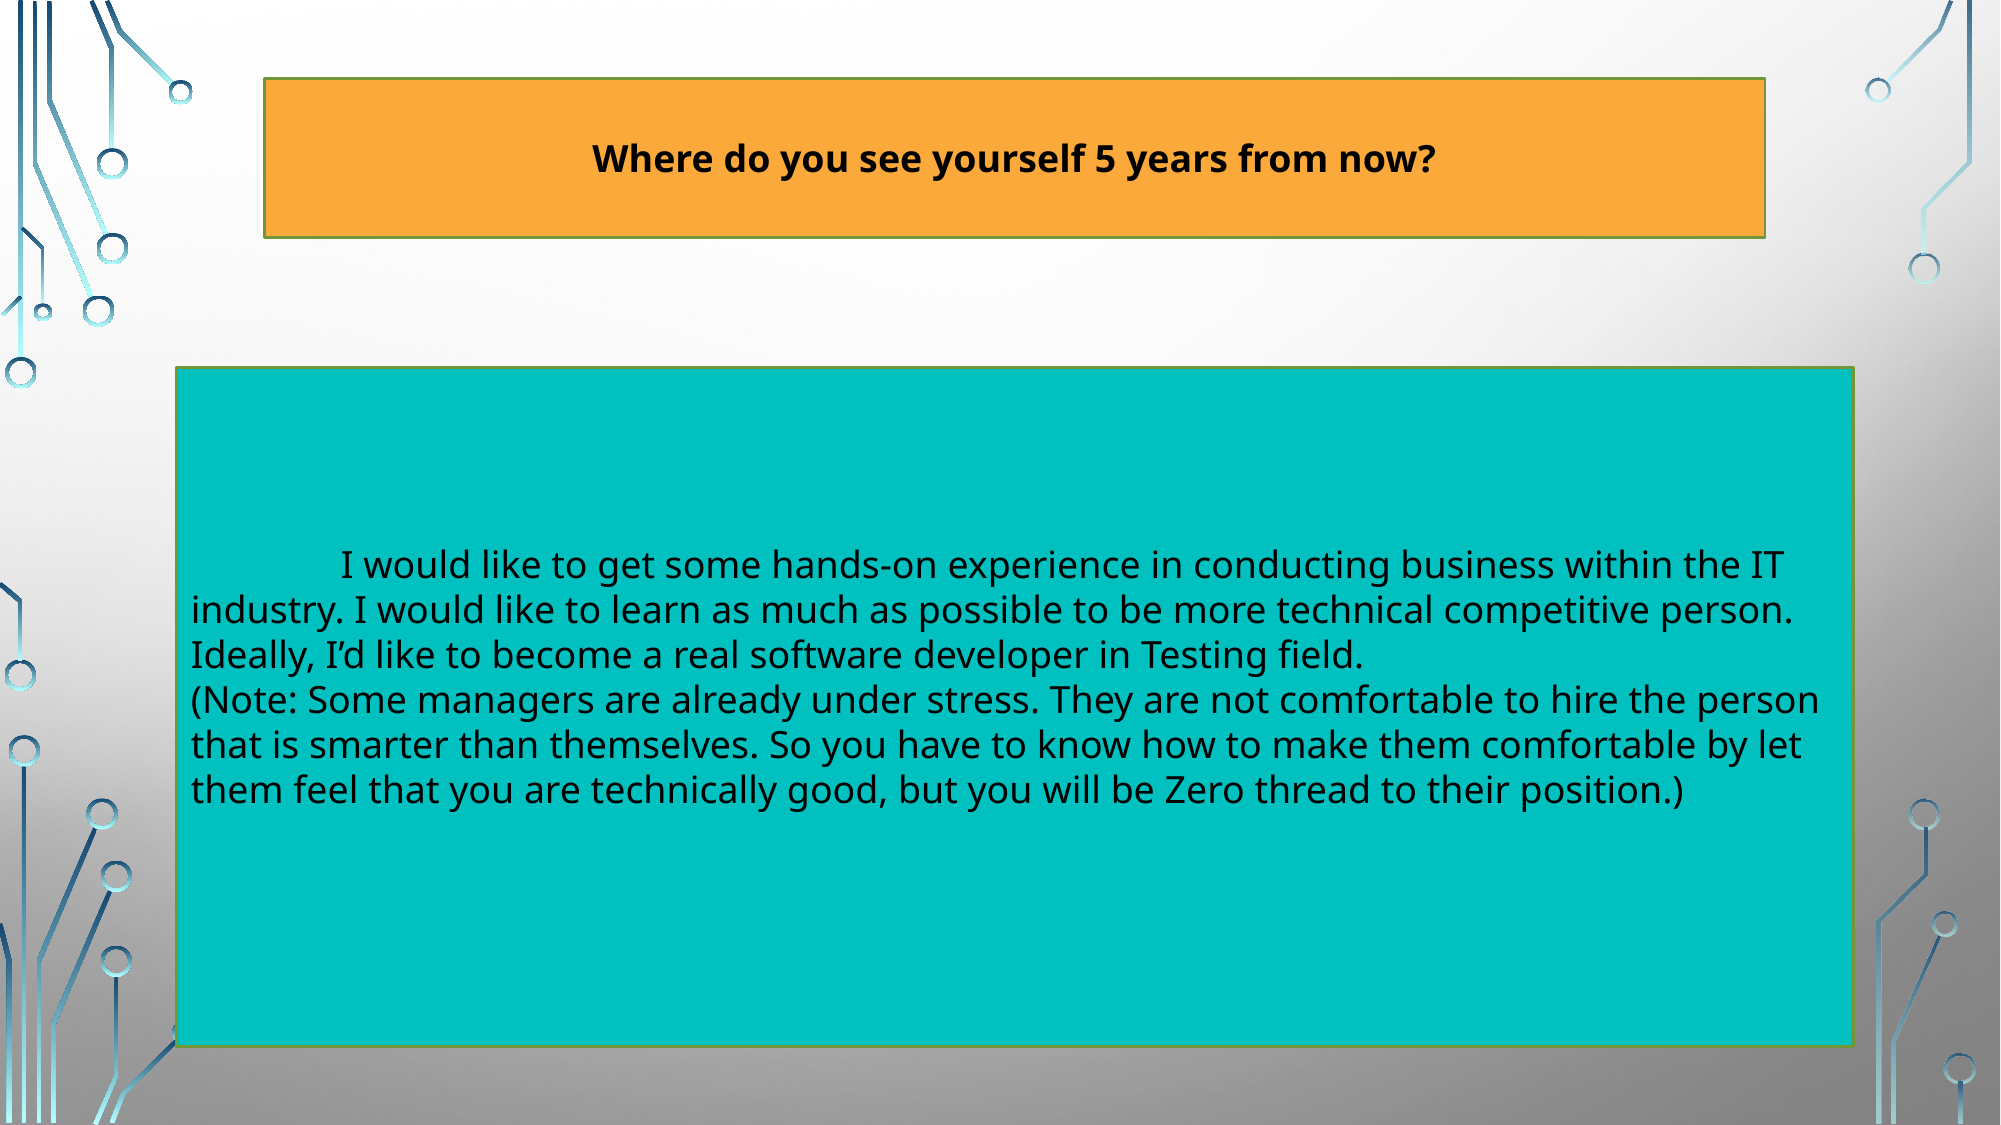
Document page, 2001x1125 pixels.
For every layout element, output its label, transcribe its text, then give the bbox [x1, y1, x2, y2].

text_box I would like to get some hands-on experience in conducting business within the IT industry. I would like to learn as much as possible to be more technical competitive person. Ideally, I’d like to become a real software developer in Testing field. (Note: Some managers are already under stress. They are not comfortable to hire the person that is smarter than themselves. So you have to know how to make them comfortable by let them feel that you are technically good, but you will be Zero thread to their position.) [175, 366, 1855, 1048]
text_box Where do you see yourself 5 years from now? [263, 77, 1766, 239]
